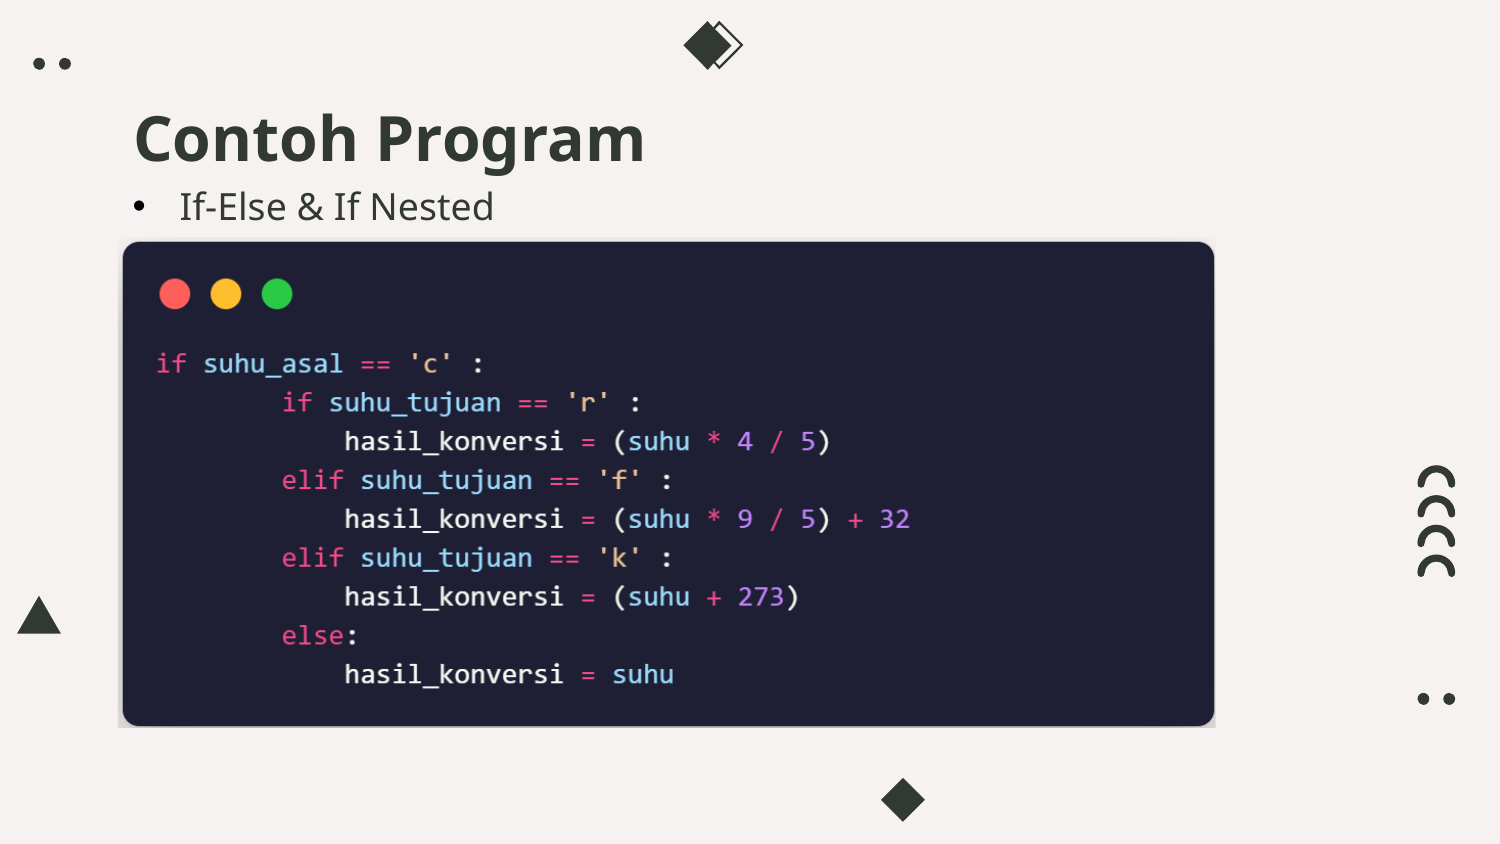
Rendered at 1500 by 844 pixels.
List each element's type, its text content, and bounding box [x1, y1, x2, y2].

title Contoh Program [118, 72, 1382, 167]
picture [117, 237, 1216, 728]
text_box If-Else & If Nested [117, 172, 524, 233]
